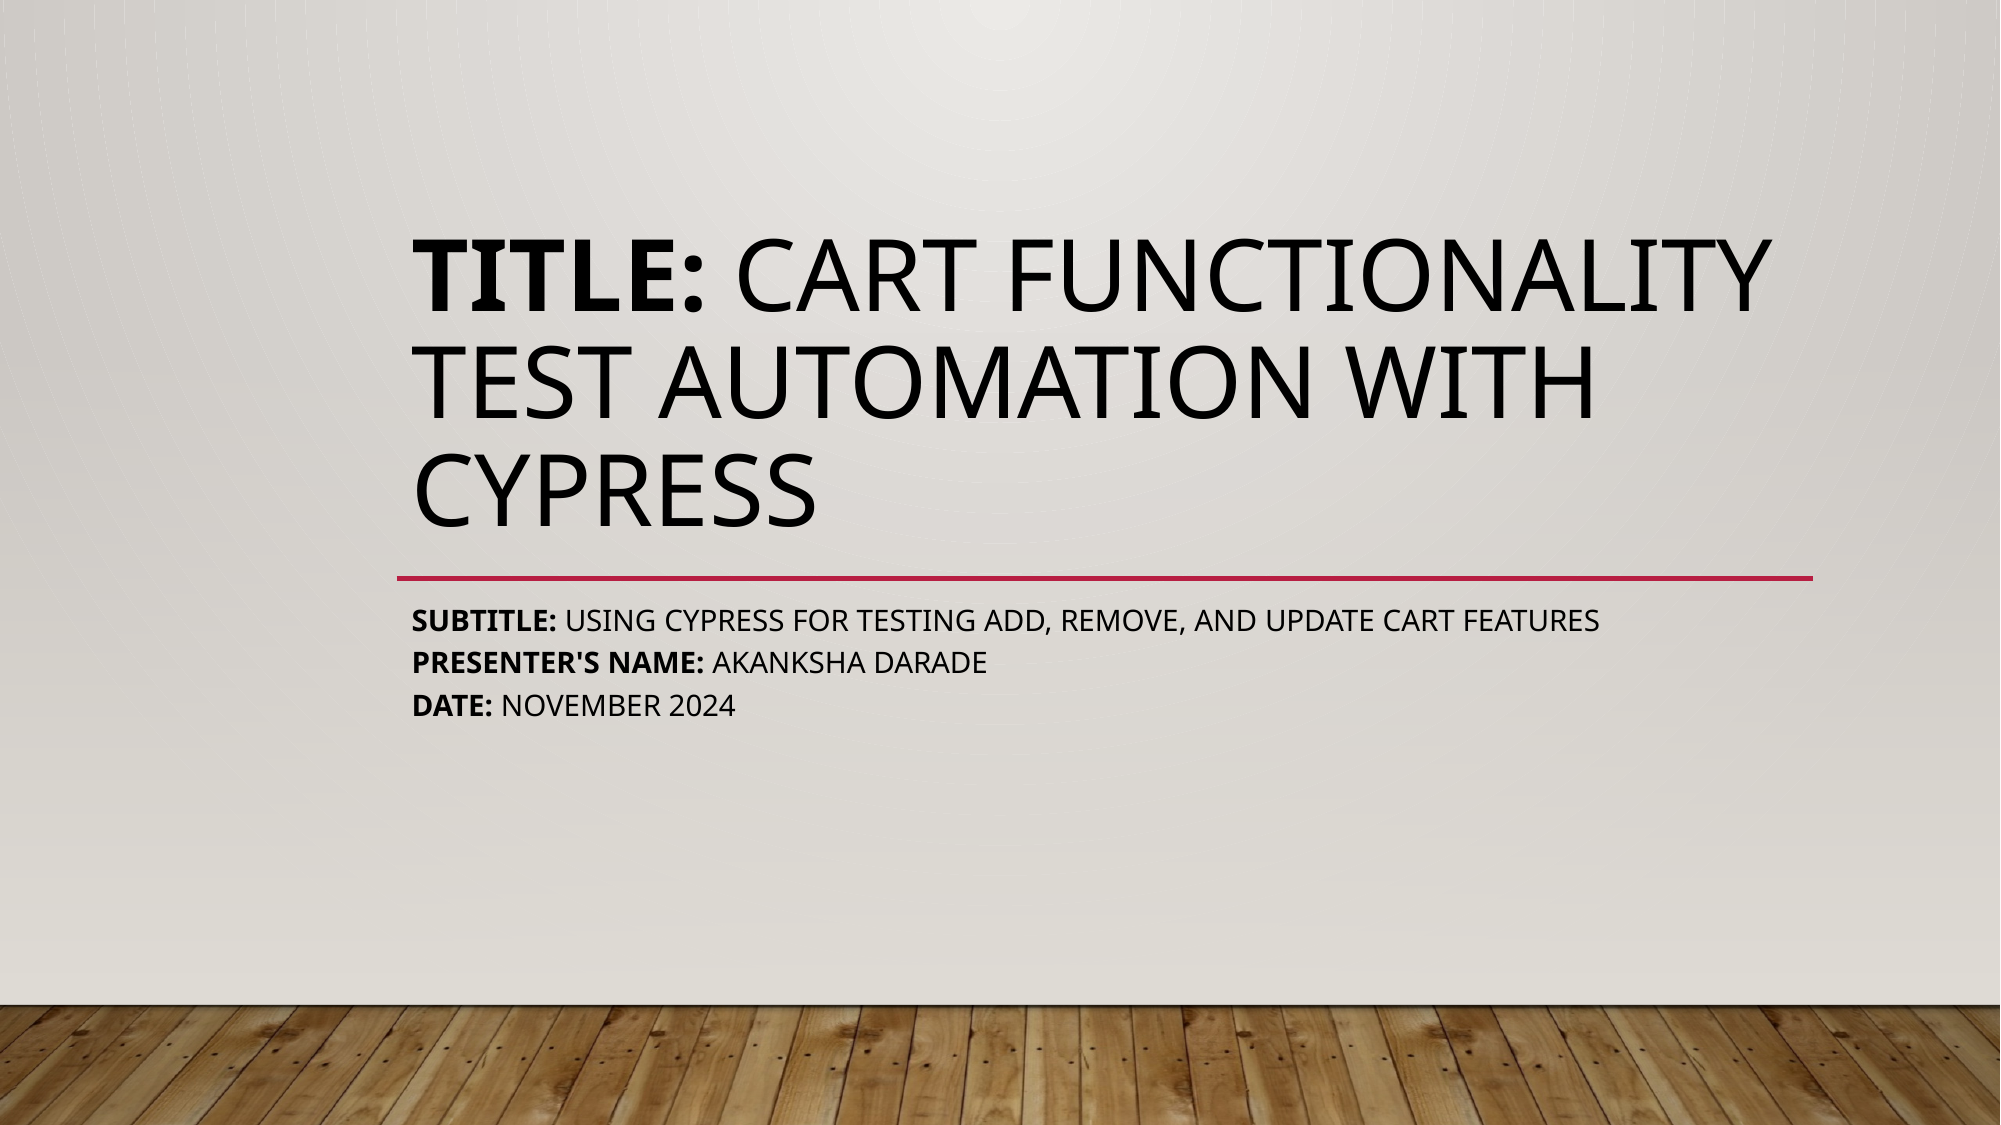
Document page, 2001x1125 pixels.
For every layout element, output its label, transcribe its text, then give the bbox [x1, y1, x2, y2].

title Title: Cart Functionality Test Automation with Cypress [396, 131, 1814, 549]
subtitle Subtitle: Using Cypress for Testing Add, Remove, and Update Cart Features Presenter's Name: Akanksha Darade Date: November 2024 [396, 579, 1814, 740]
picture [0, 1005, 2000, 1125]
